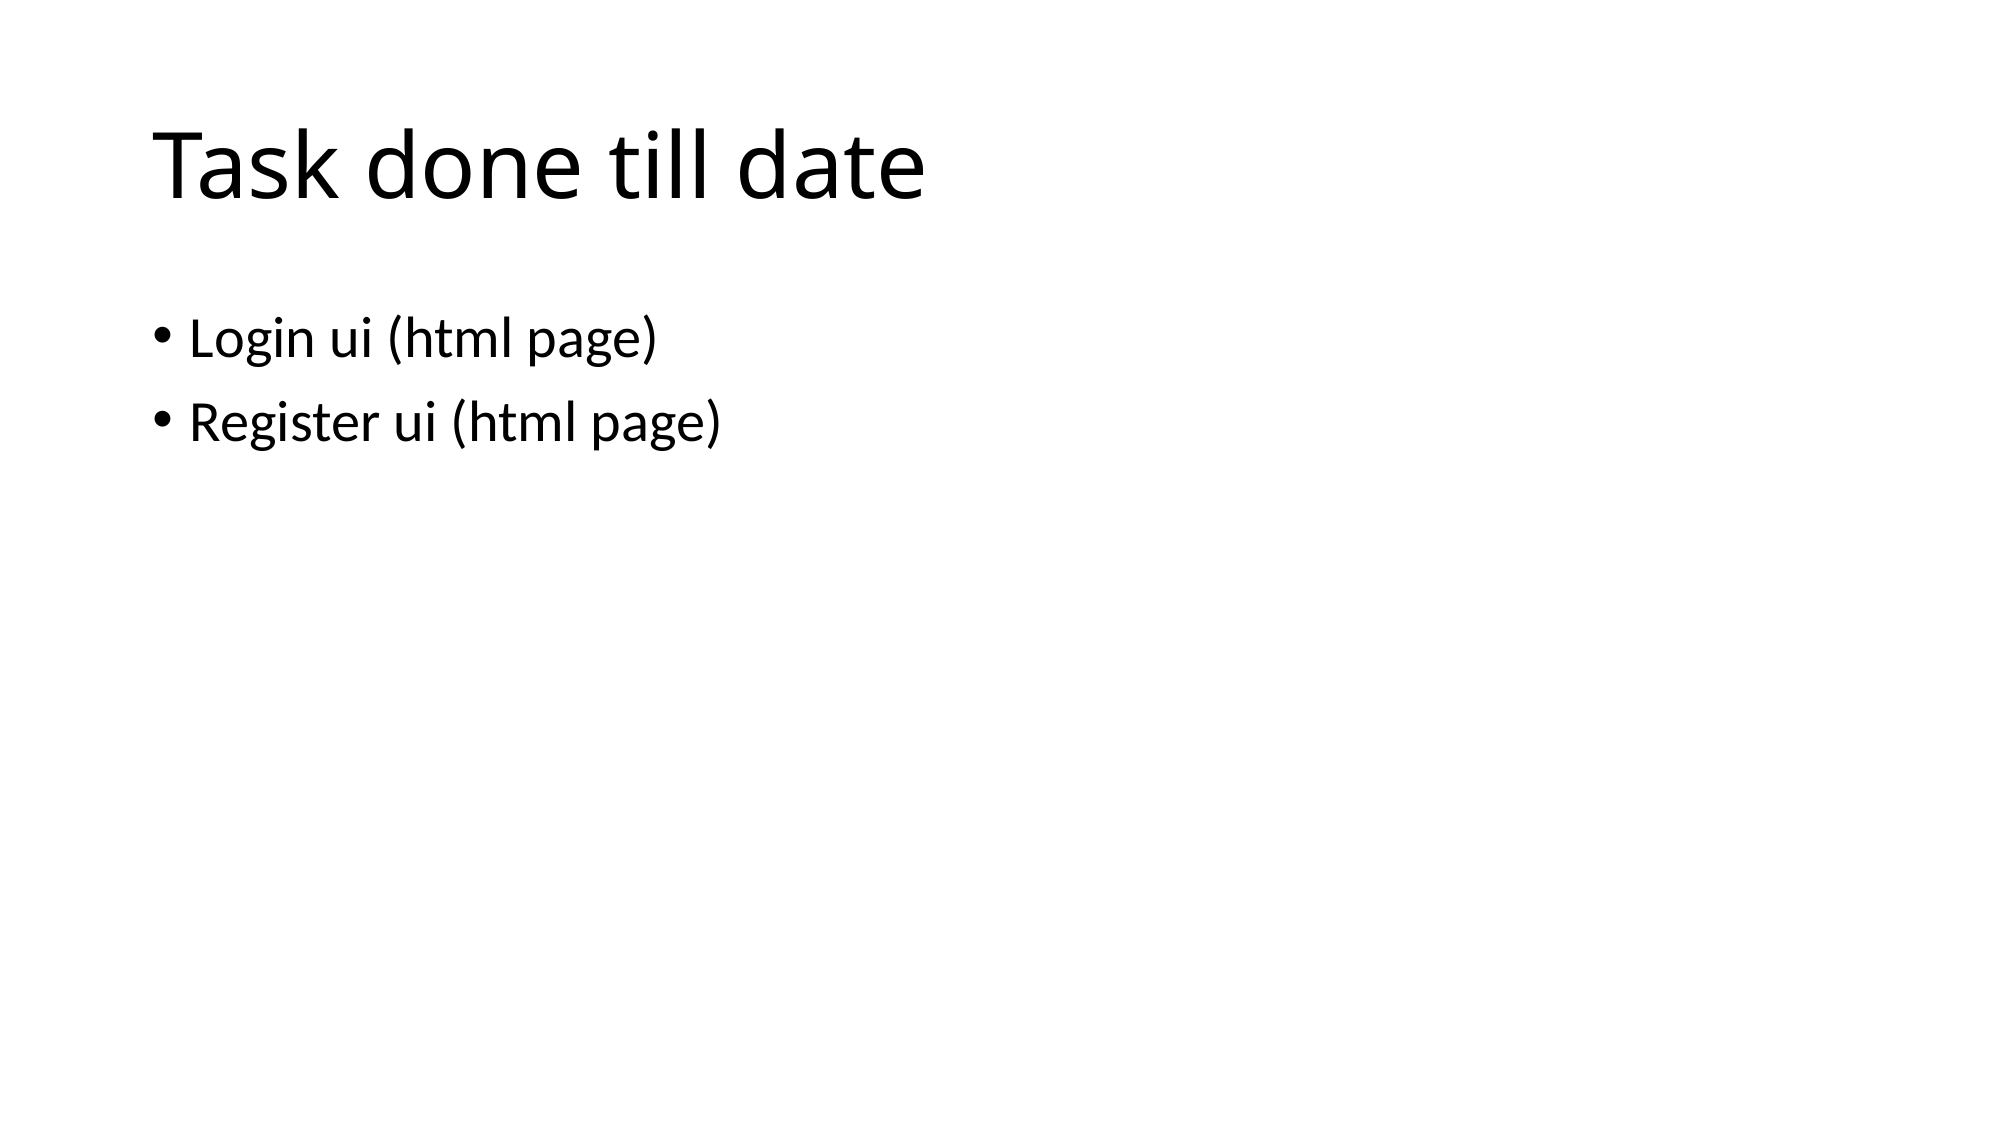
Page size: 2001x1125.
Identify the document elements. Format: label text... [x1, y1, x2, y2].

list Login ui (html page) Register ui (html page) [137, 299, 1863, 1014]
title Task done till date [137, 59, 1863, 278]
